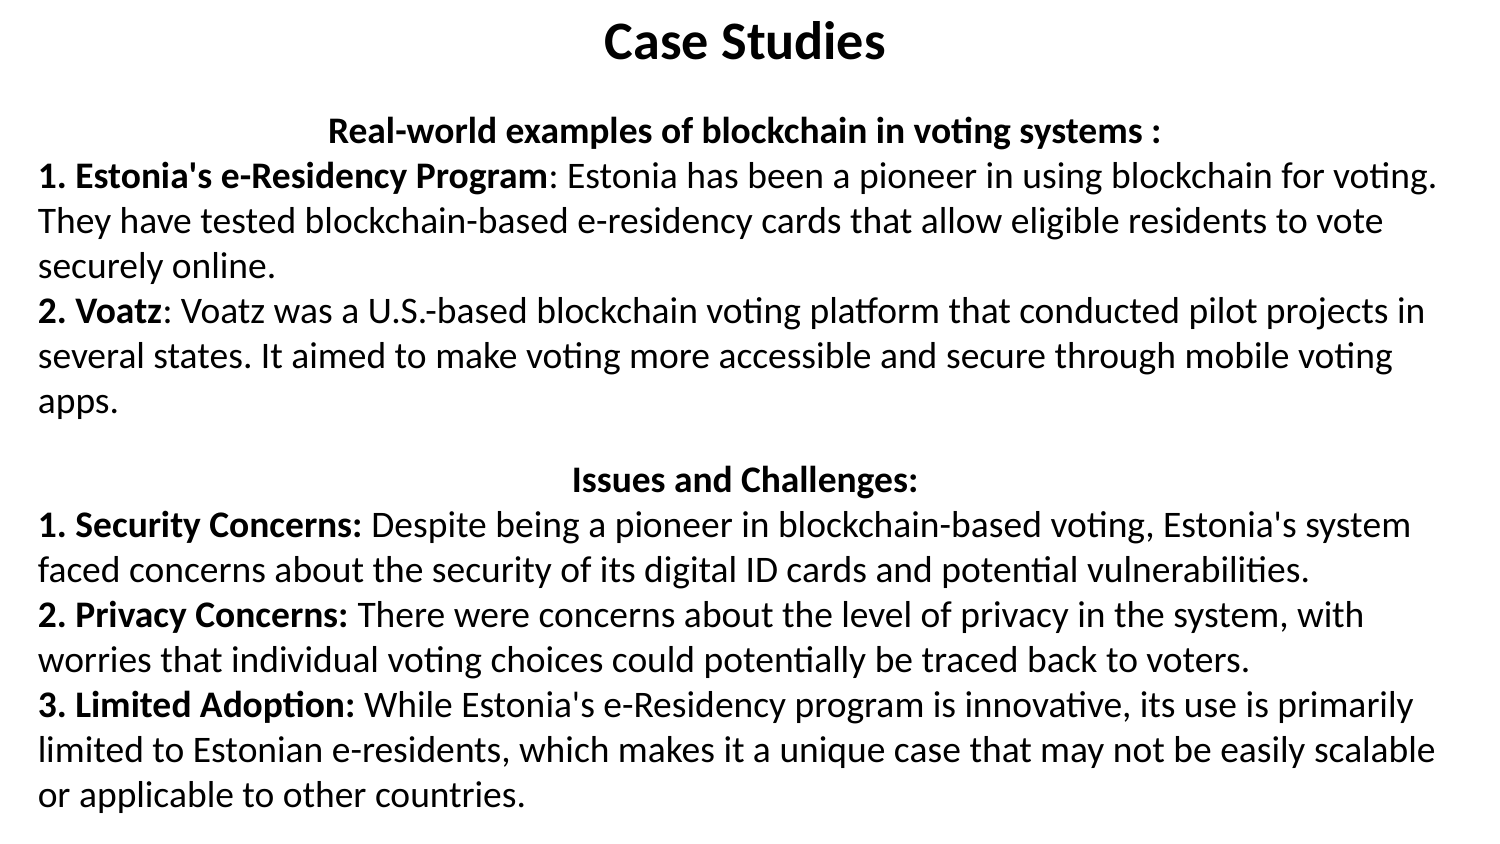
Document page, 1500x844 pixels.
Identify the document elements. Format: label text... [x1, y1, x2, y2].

text_box Case Studies Real-world examples of blockchain in voting systems : 1. Estonia's e-Residency Program: Estonia has been a pioneer in using blockchain for voting. They have tested blockchain-based e-residency cards that allow eligible residents to vote securely online. 2. Voatz: Voatz was a U.S.-based blockchain voting platform that conducted pilot projects in several states. It aimed to make voting more accessible and secure through mobile voting apps. Issues and Challenges: 1. Security Concerns: Despite being a pioneer in blockchain-based voting, Estonia's system faced concerns about the security of its digital ID cards and potential vulnerabilities. 2. Privacy Concerns: There were concerns about the level of privacy in the system, with worries that individual voting choices could potentially be traced back to voters. 3. Limited Adoption: While Estonia's e-Residency program is innovative, its use is primarily limited to Estonian e-residents, which makes it a unique case that may not be easily scalable or applicable to other countries. [26, 0, 1465, 809]
